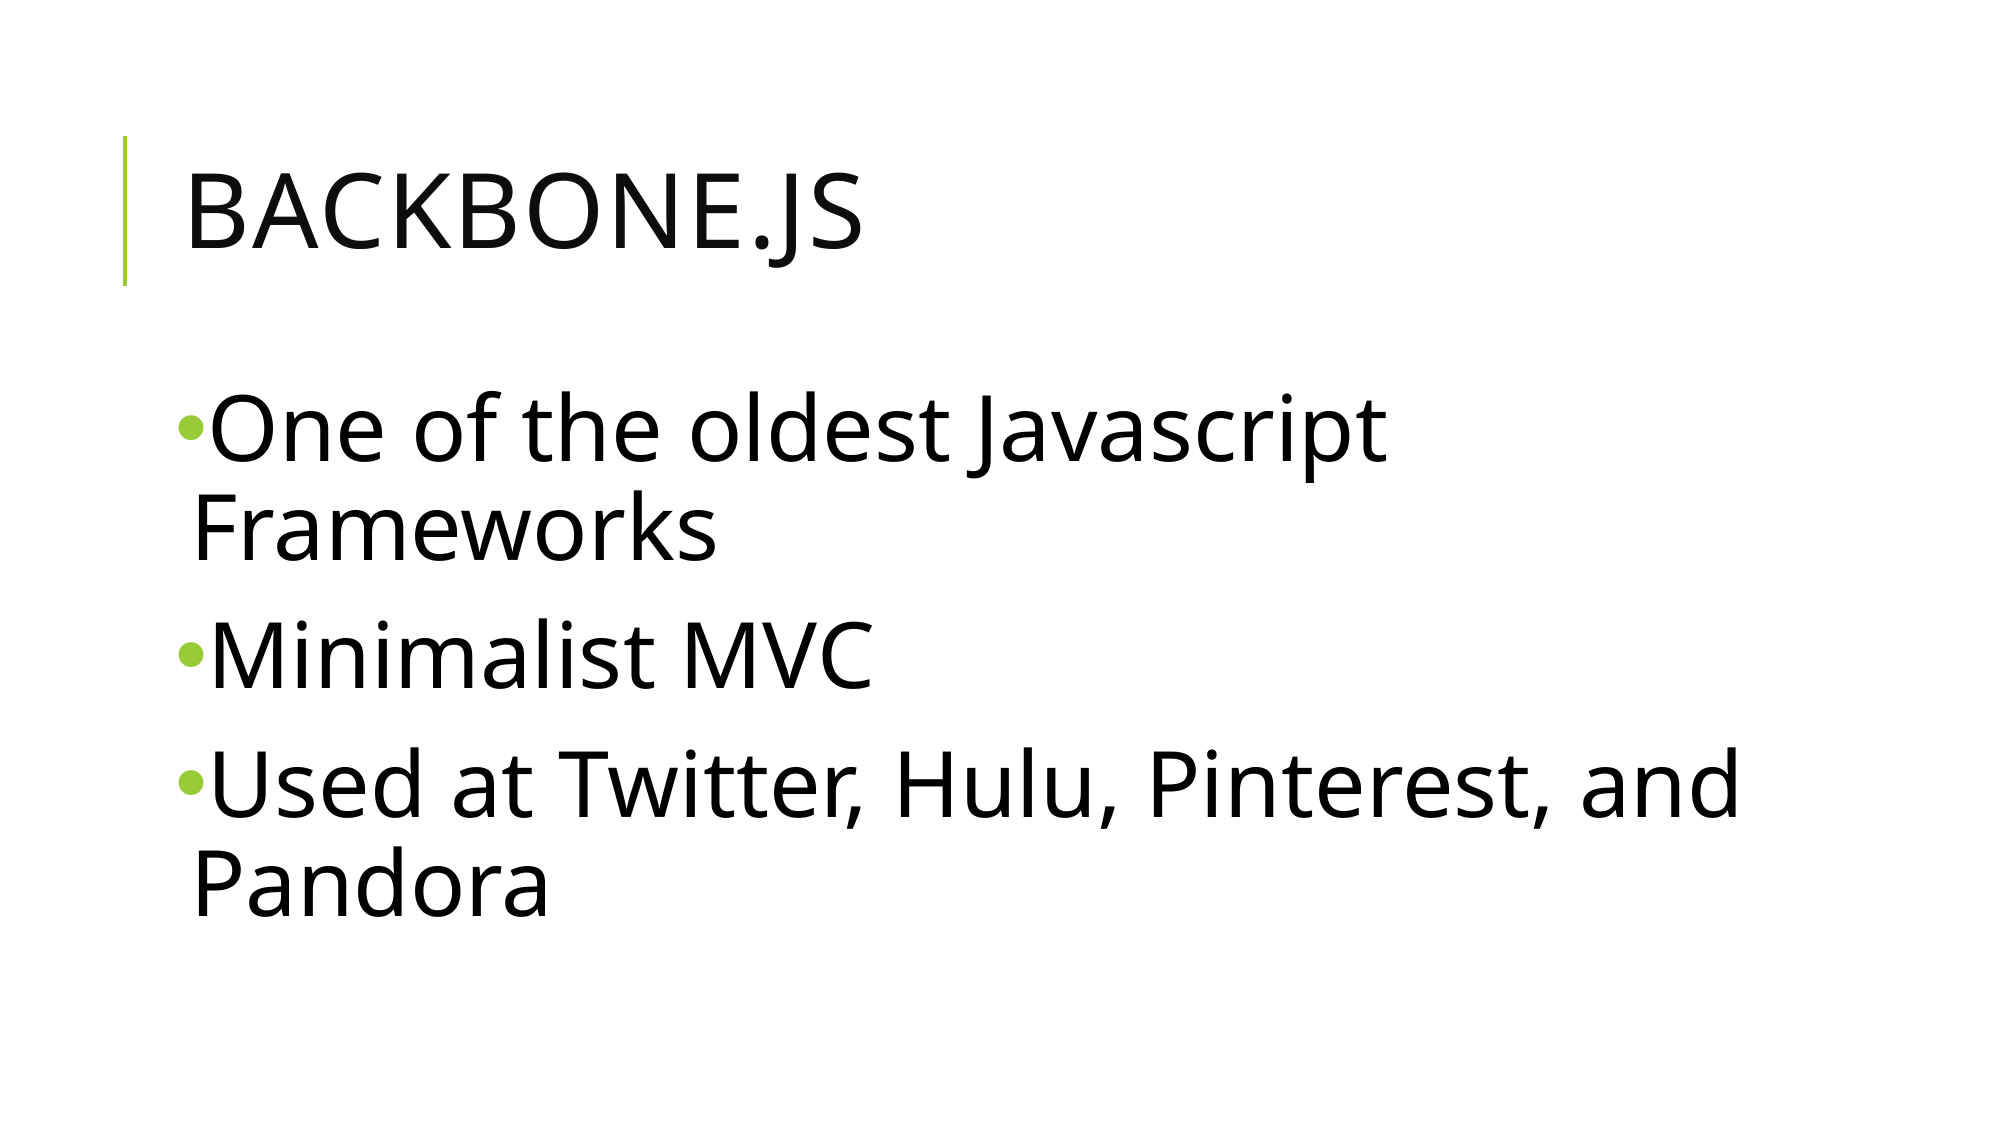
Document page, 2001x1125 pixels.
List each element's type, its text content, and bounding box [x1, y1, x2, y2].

list One of the oldest Javascript Frameworks Minimalist MVC Used at Twitter, Hulu, Pinterest, and Pandora [168, 375, 1763, 1035]
title Backbone.js [168, 96, 1763, 342]
